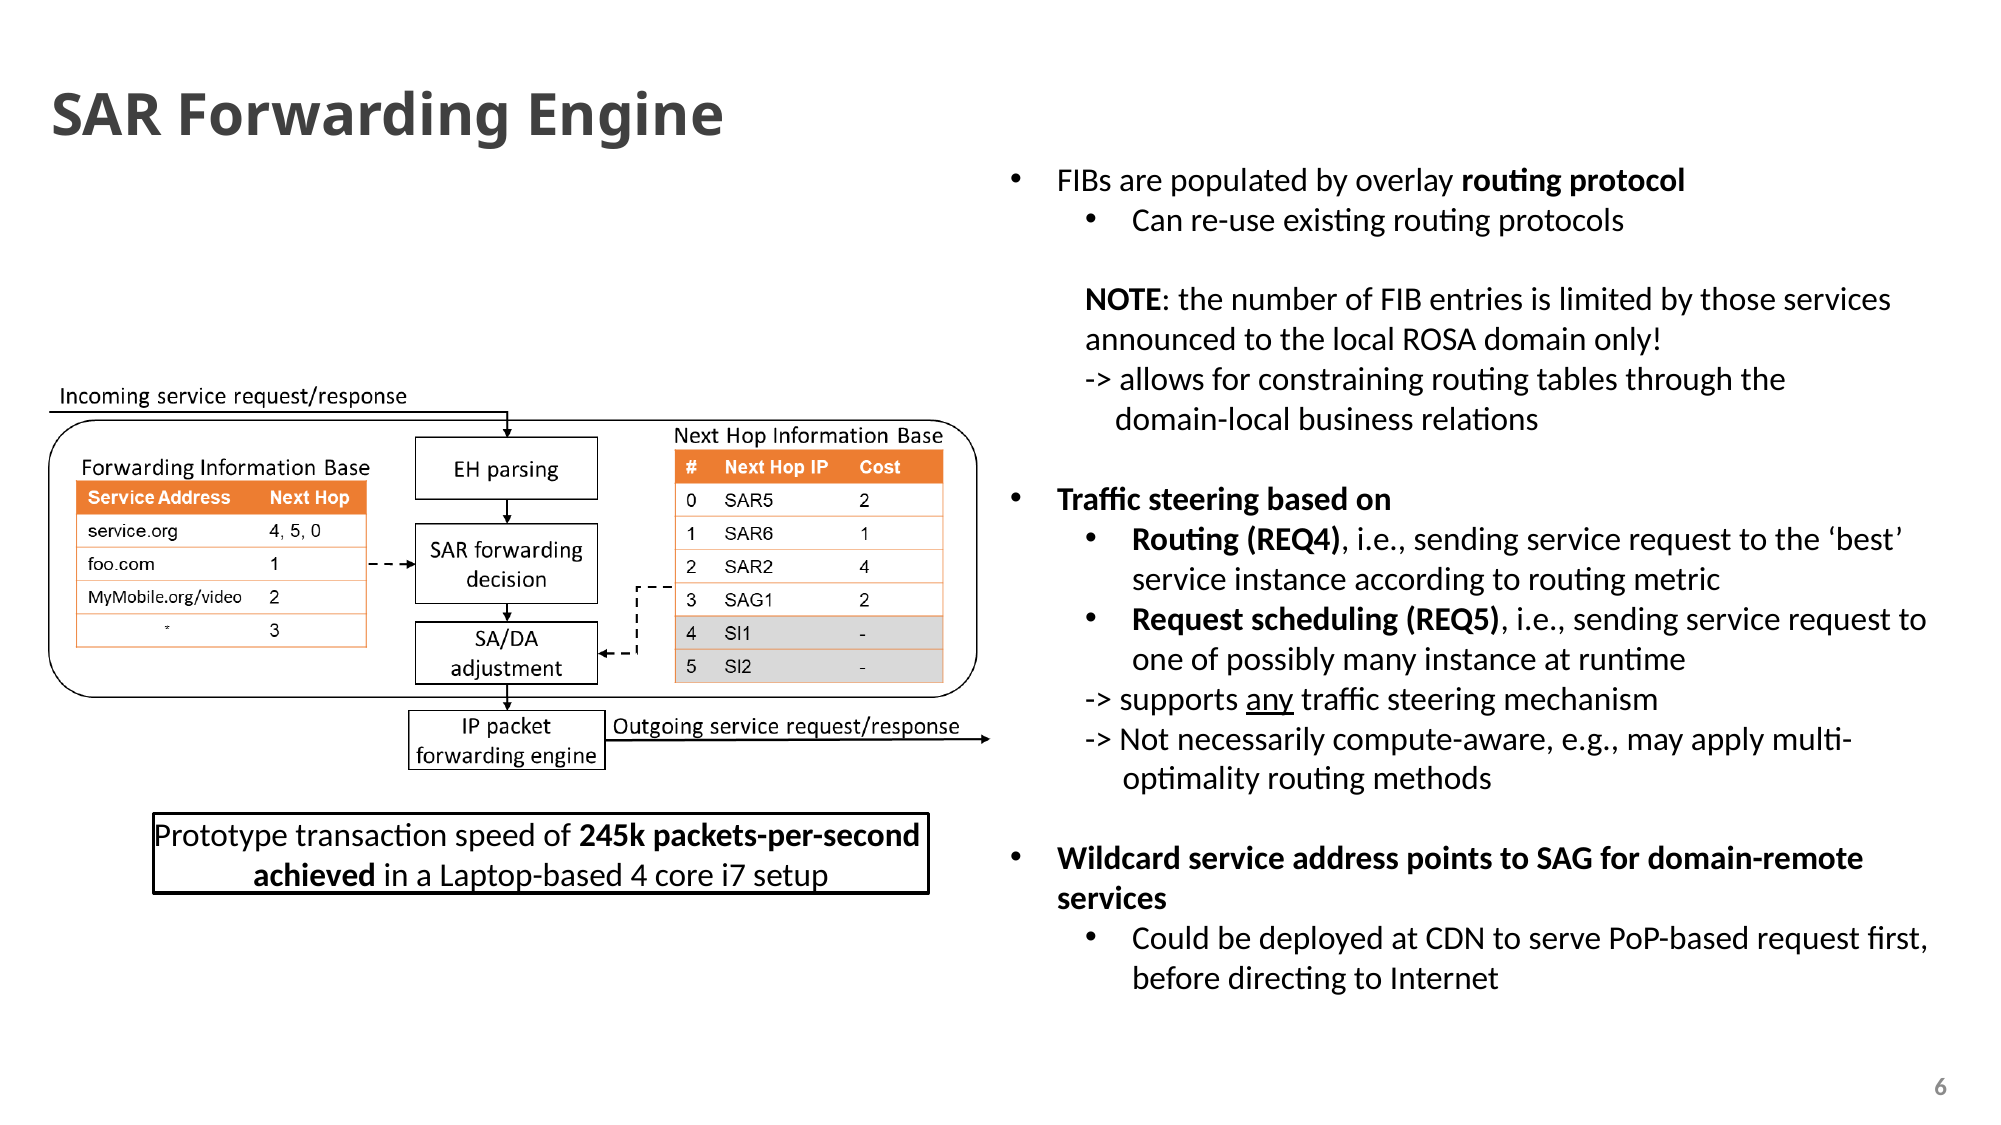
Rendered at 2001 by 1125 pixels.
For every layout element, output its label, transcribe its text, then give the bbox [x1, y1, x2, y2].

slide_number 6 [1512, 1055, 1962, 1116]
text_box Prototype transaction speed of 245k packets-per-second achieved in a Laptop-based 4 core i7 setup [153, 813, 929, 893]
text_box [999, 130, 1912, 192]
text_box [999, 962, 1912, 1056]
text_box FIBs are populated by overlay routing protocol Can re-use existing routing protocols NOTE: the number of FIB entries is limited by those services announced to the local ROSA domain only! -> allows for constraining routing tables through the domain-local business relations Traffic steering based on Routing (REQ4), i.e., sending service request to the ‘best’ service instance according to routing metric Request scheduling (REQ5), i.e., sending service request to one of possibly many instance at runtime -> supports any traffic steering mechanism -> Not necessarily compute-aware, e.g., may apply multi- optimality routing methods Wildcard service address points to SAG for domain-remote services Could be deployed at CDN to serve PoP-based request first, before directing to Internet [995, 192, 1978, 962]
picture [44, 372, 1000, 784]
title SAR Forwarding Engine [36, 67, 1962, 167]
